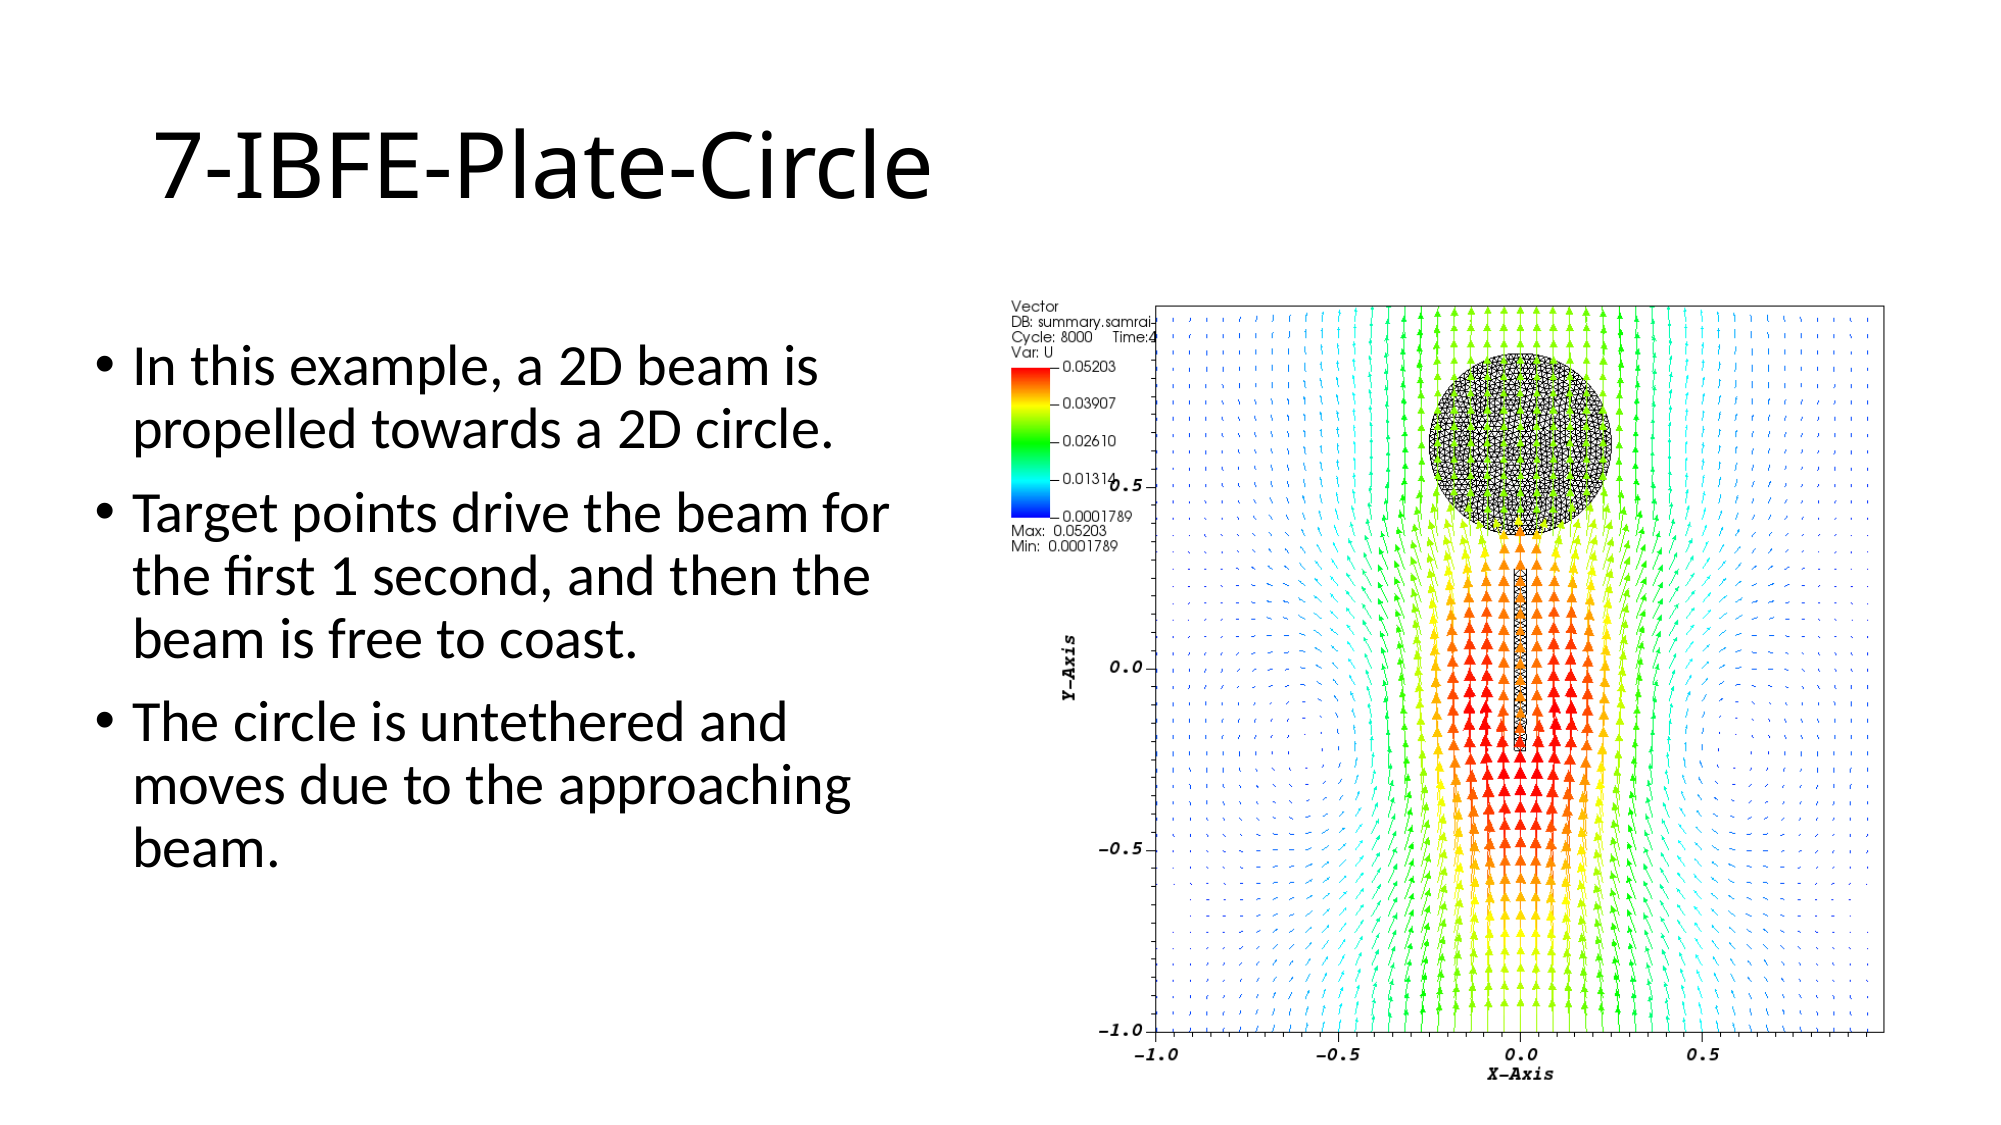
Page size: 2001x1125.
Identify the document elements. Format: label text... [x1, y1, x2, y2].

title 7-IBFE-Plate-Circle [137, 59, 1863, 278]
list In this example, a 2D beam is propelled towards a 2D circle. Target points drive the beam for the first 1 second, and then the beam is free to coast. The circle is untethered and moves due to the approaching beam. [79, 327, 971, 1042]
picture [999, 277, 1910, 1092]
